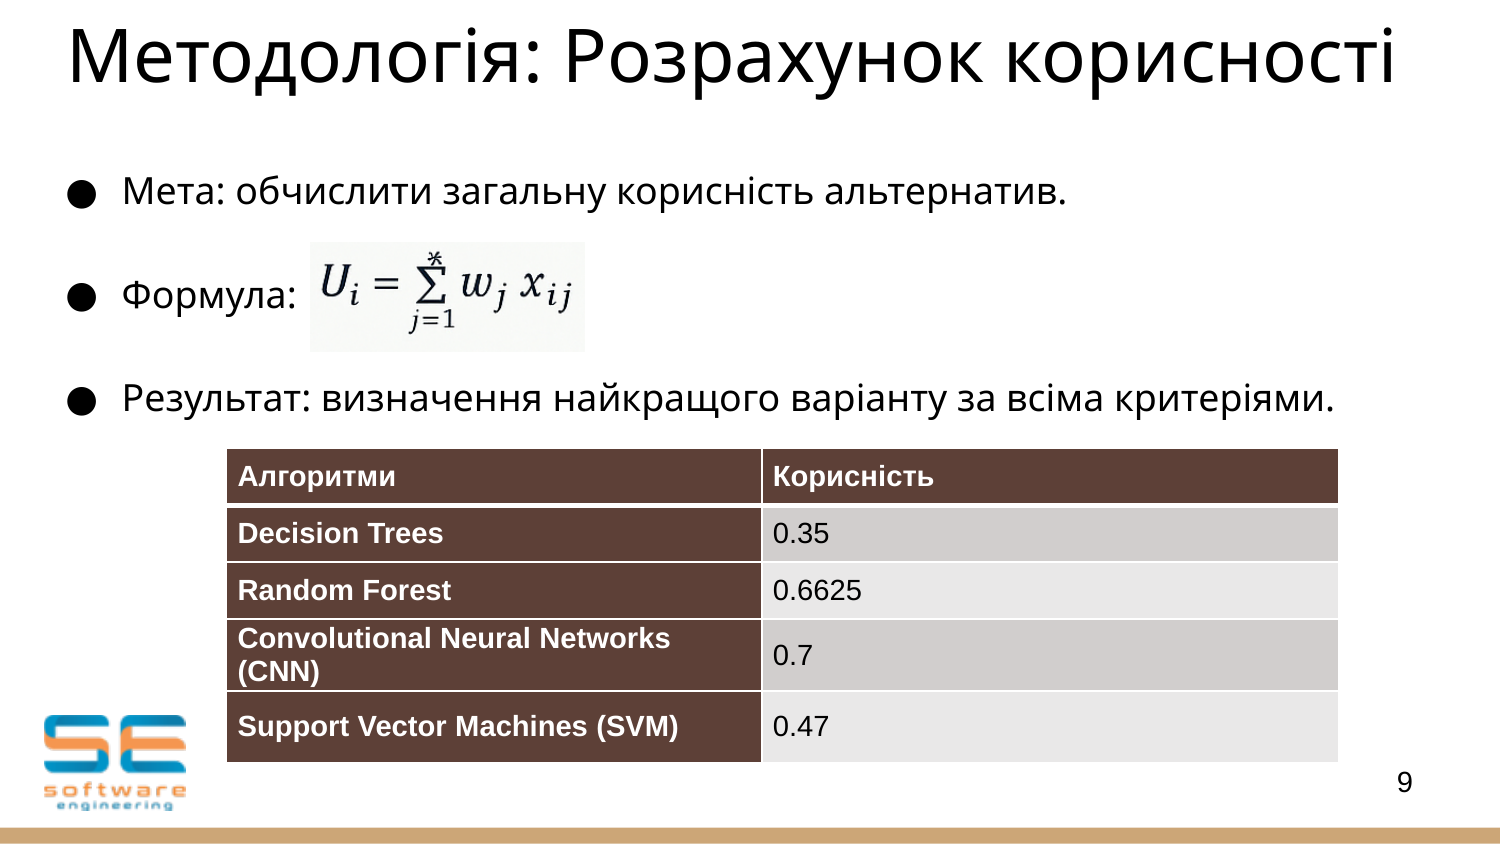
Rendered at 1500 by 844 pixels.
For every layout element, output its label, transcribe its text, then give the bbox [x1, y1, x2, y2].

table_cell Decision Trees [227, 508, 761, 561]
table_cell Random Forest [227, 563, 761, 618]
table_header Алгоритми [227, 449, 761, 503]
table_header Корисність [763, 449, 1338, 503]
table_cell Convolutional Neural Networks (CNN) [227, 620, 761, 690]
picture [310, 242, 586, 352]
text_box 9 [1382, 755, 1500, 806]
picture [43, 714, 186, 811]
table_cell Support Vector Machines (SVM) [227, 692, 761, 762]
table_cell 0.7 [763, 620, 1338, 690]
table_cell 0.6625 [763, 563, 1338, 618]
table_cell 0.35 [763, 508, 1338, 561]
table_cell 0.47 [763, 692, 1338, 762]
title Методологія: Розрахунок корисності [51, 0, 1477, 112]
list Мета: обчислити загальну корисність альтернатив. Формула: Результат: визначення найкращого варіанту за всіма критеріями. [31, 145, 1451, 748]
